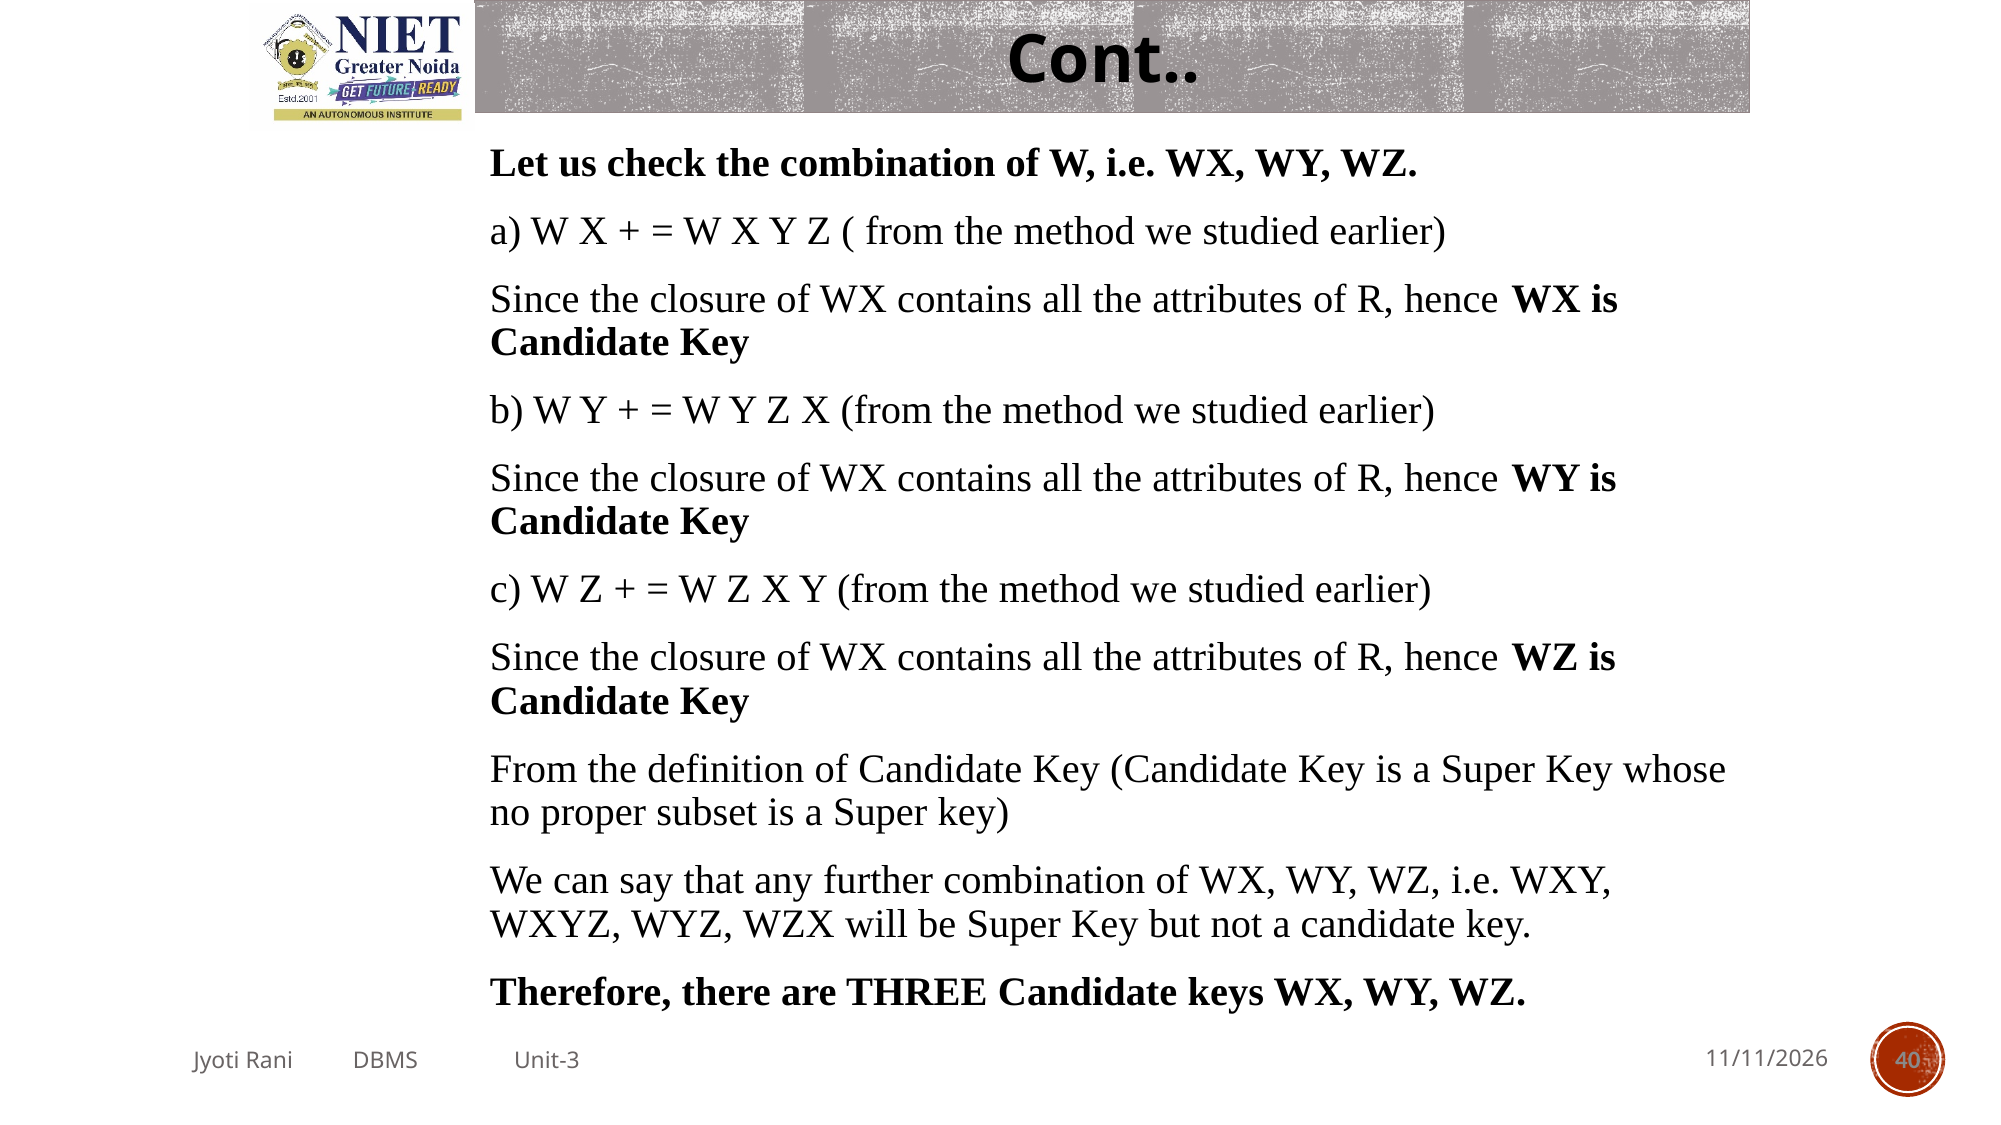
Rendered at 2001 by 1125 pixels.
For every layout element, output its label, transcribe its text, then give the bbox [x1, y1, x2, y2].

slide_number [1306, 1028, 1844, 1089]
slide_number 40 [1855, 1028, 1961, 1089]
picture [249, 3, 475, 131]
list Let us check the combination of W, i.e. WX, WY, WZ. a) W X + = W X Y Z ( from the method we studied earlier) Since the closure of WX contains all the attributes of R, hence WX is Candidate Key b) W Y + = W Y Z X (from the method we studied earlier) Since the closure of WX contains all the attributes of R, hence WY is Candidate Key c) W Z + = W Z X Y (from the method we studied earlier) Since the closure of WX contains all the attributes of R, hence WZ is Candidate Key From the definition of Candidate Key (Candidate Key is a Super Key whose no proper subset is a Super key) We can say that any further combination of WX, WY, WZ, i.e. WXY, WXYZ, WYZ, WZX will be Super Key but not a candidate key. Therefore, there are THREE Candidate keys WX, WY, WZ. [474, 133, 1750, 1025]
text_box Cont.. [474, 0, 1750, 113]
footer Jyoti Rani DBMS Unit-3 [178, 1028, 1217, 1089]
